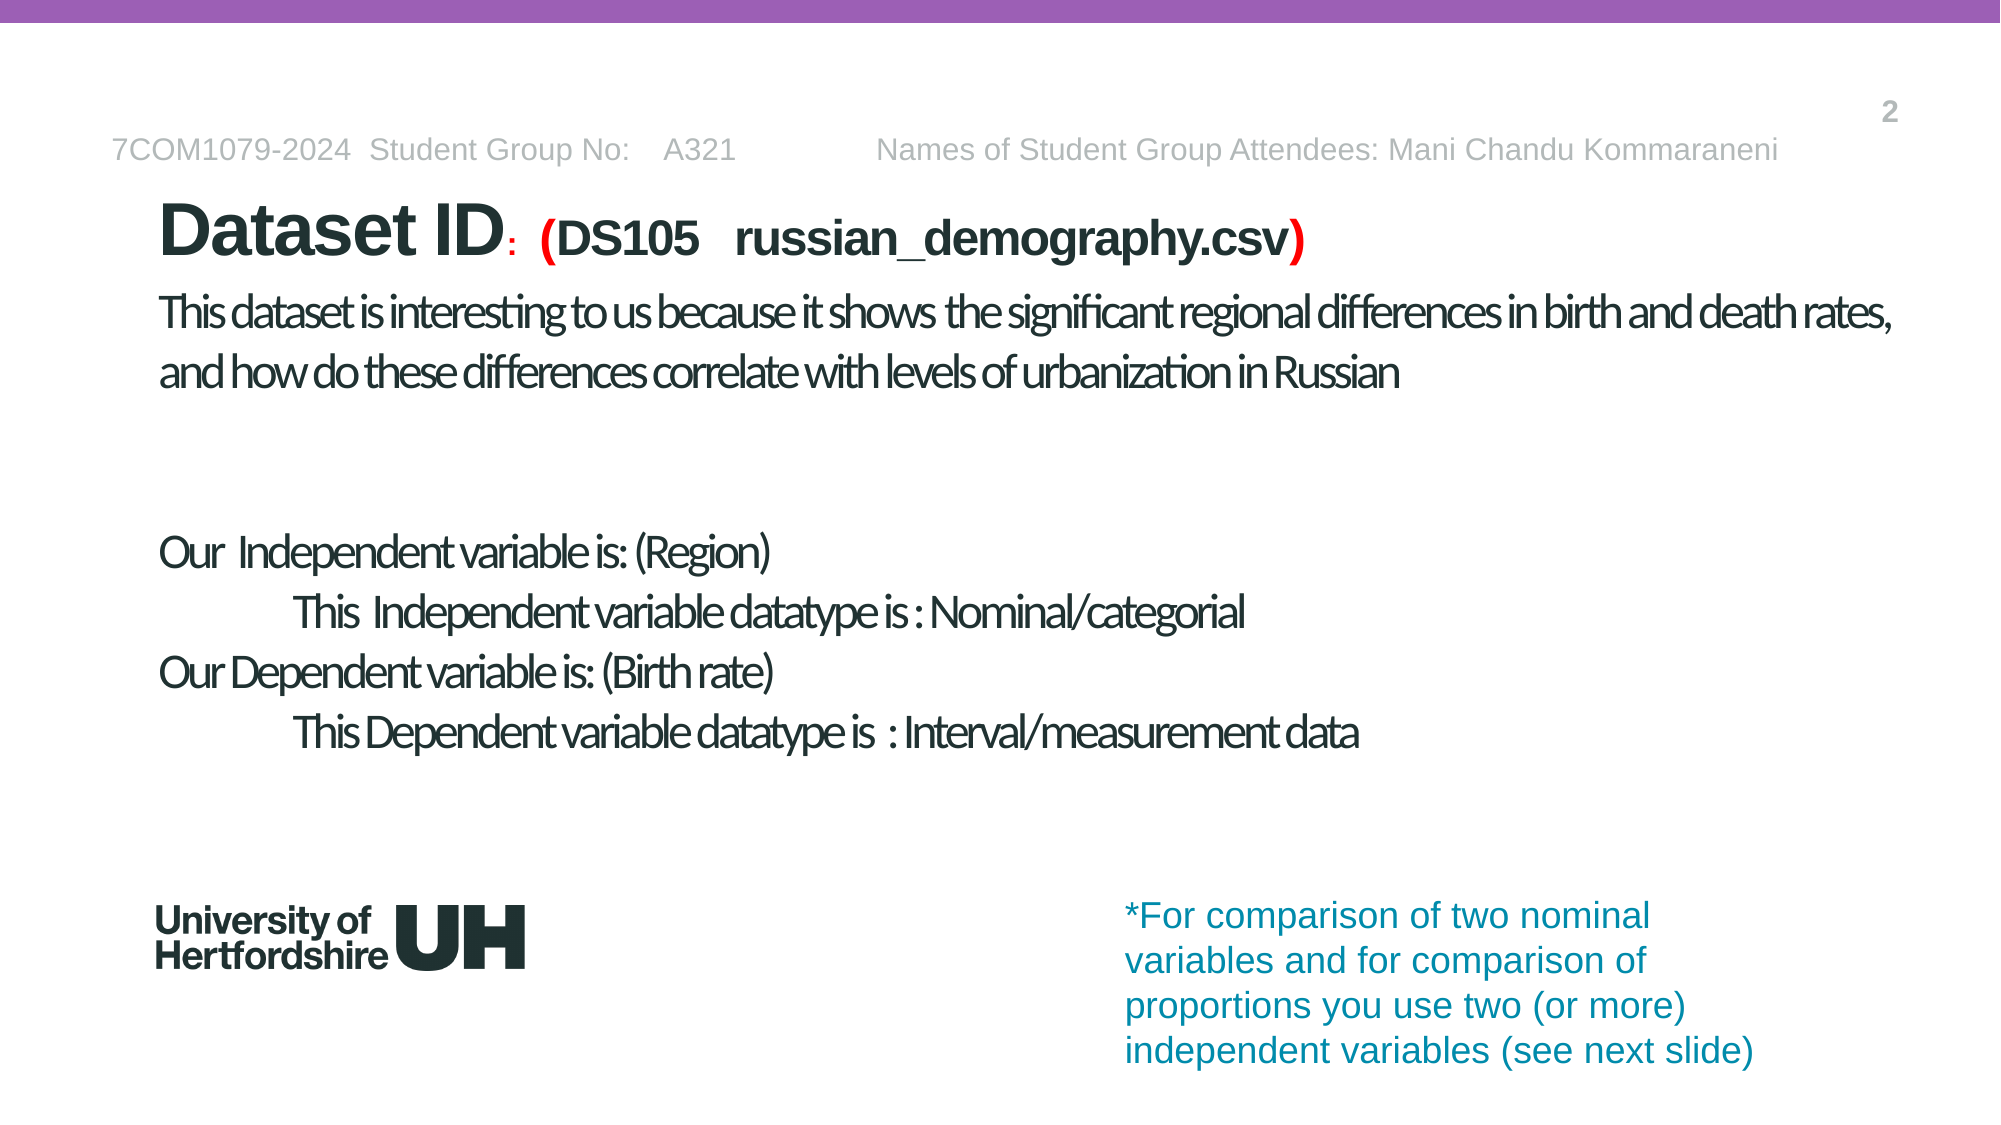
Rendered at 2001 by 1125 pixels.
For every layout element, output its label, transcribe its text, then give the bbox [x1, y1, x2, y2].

subtitle Dataset ID: (DS105 russian_demography.csv) [158, 210, 1817, 278]
slide_number 2 [1796, 91, 1900, 129]
footer 7COM1079-2024 Student Group No: A321 Names of Student Group Attendees: Mani Chandu Kommaraneni [111, 128, 1817, 167]
text_box *For comparison of two nominal variables and for comparison of proportions you use two (or more) independent variables (see next slide) [1110, 883, 1797, 1079]
title This dataset is interesting to us because it shows the significant regional differences in birth and death rates, and how do these differences correlate with levels of urbanization in Russian Our Independent variable is: (Region) This Independent variable datatype is : Nominal/categorial Our Dependent variable is: (Birth rate) This Dependent variable datatype is : Interval/measurement data [158, 278, 1959, 722]
